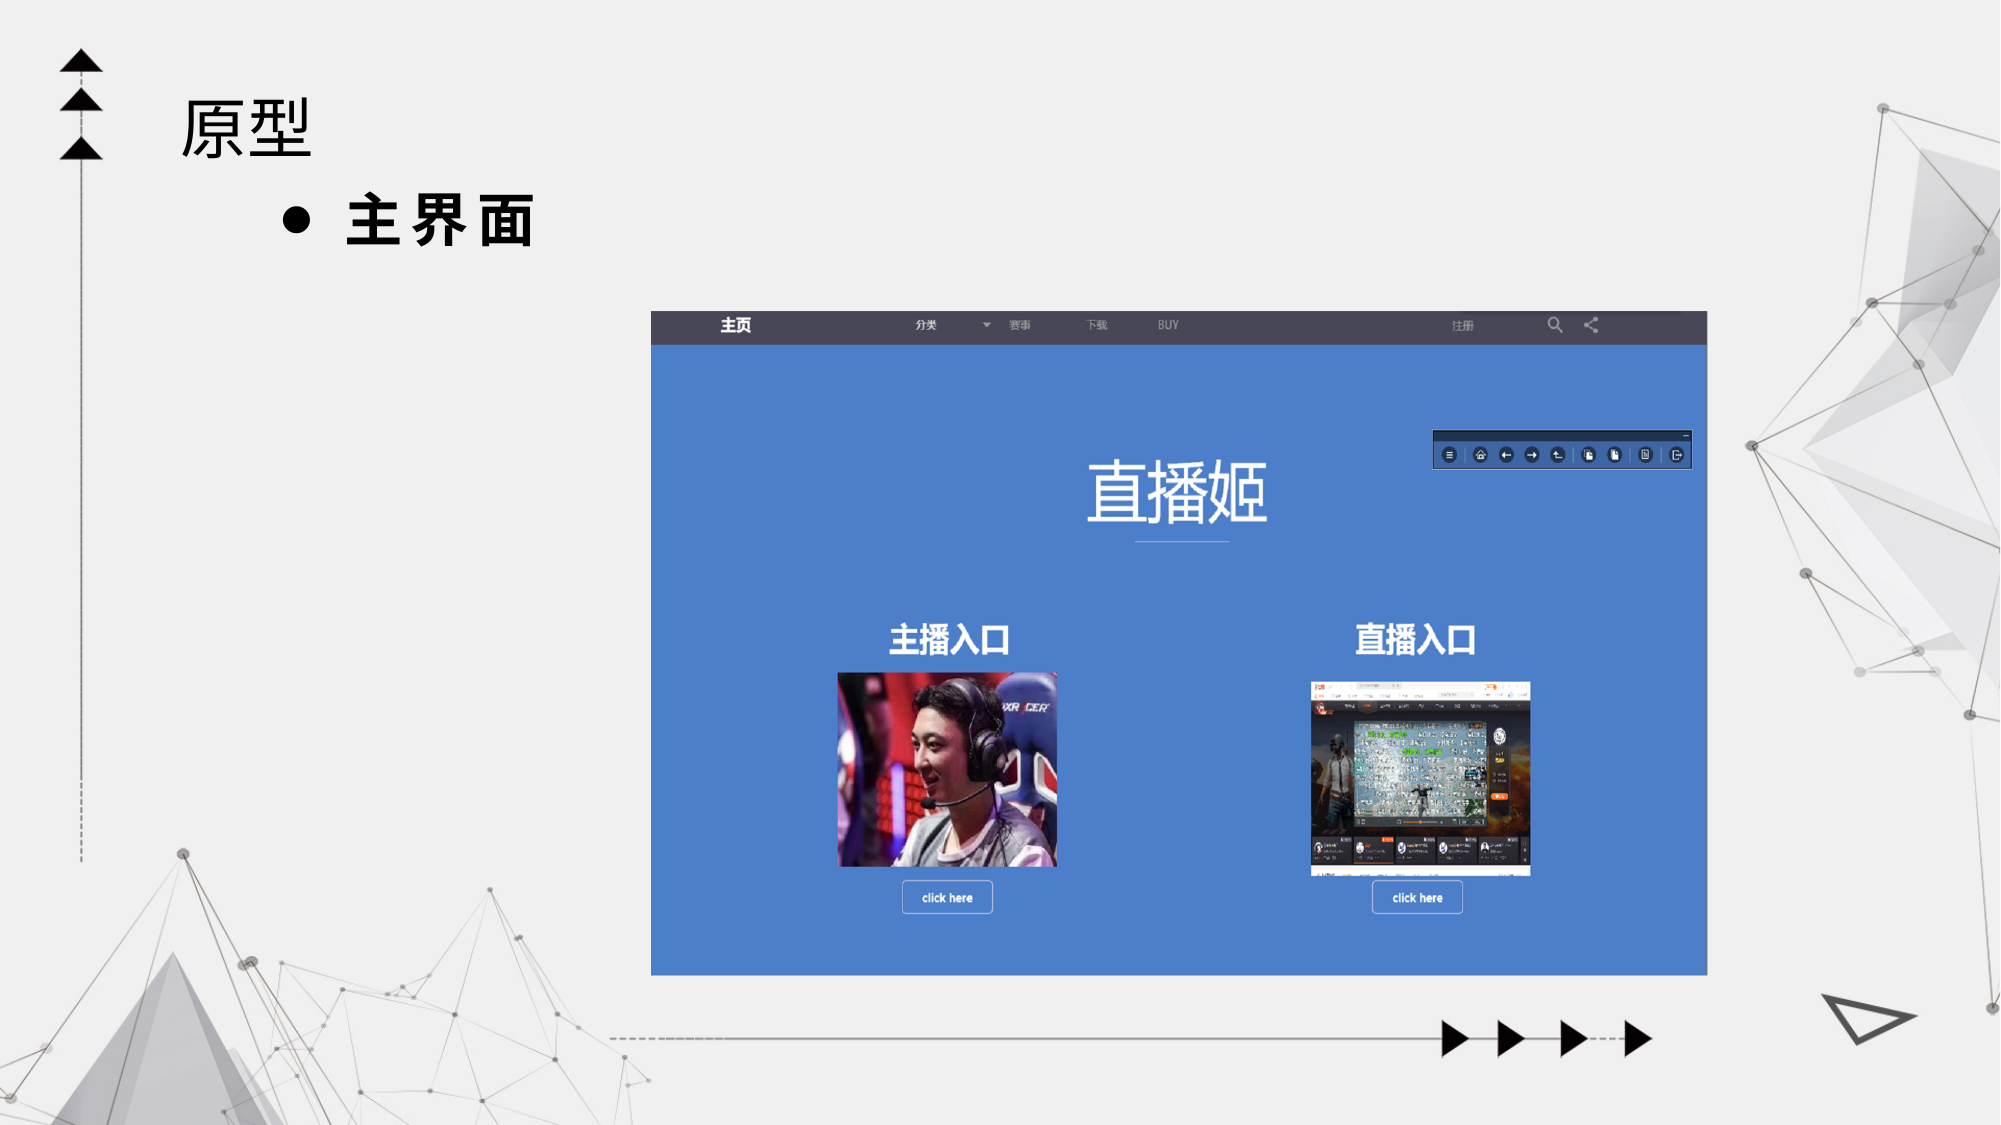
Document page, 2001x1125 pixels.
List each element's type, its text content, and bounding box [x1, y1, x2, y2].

picture [0, 0, 2001, 1125]
text_box ⚫主界面 [258, 175, 768, 261]
text_box 原型 [165, 79, 329, 175]
